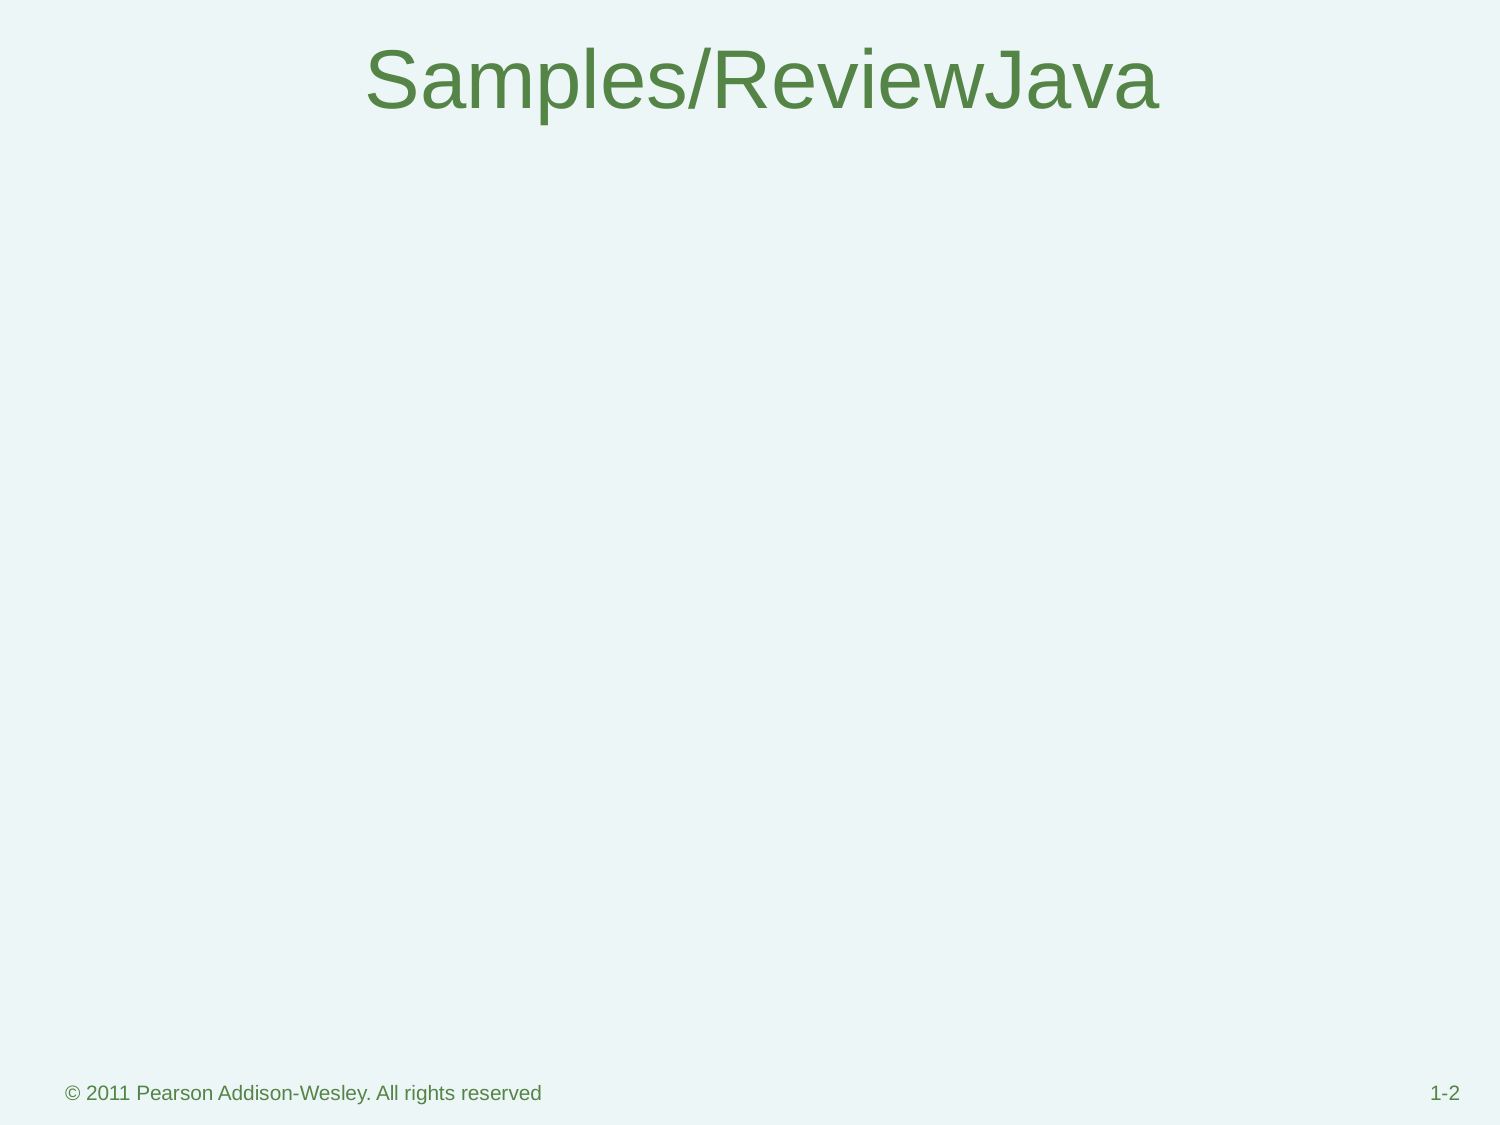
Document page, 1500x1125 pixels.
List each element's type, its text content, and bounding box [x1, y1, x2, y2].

title Samples/ReviewJava [50, 37, 1475, 113]
text_box © 2011 Pearson Addison-Wesley. All rights reserved [50, 1062, 625, 1113]
text_box 1-‹#› [1162, 1062, 1475, 1113]
